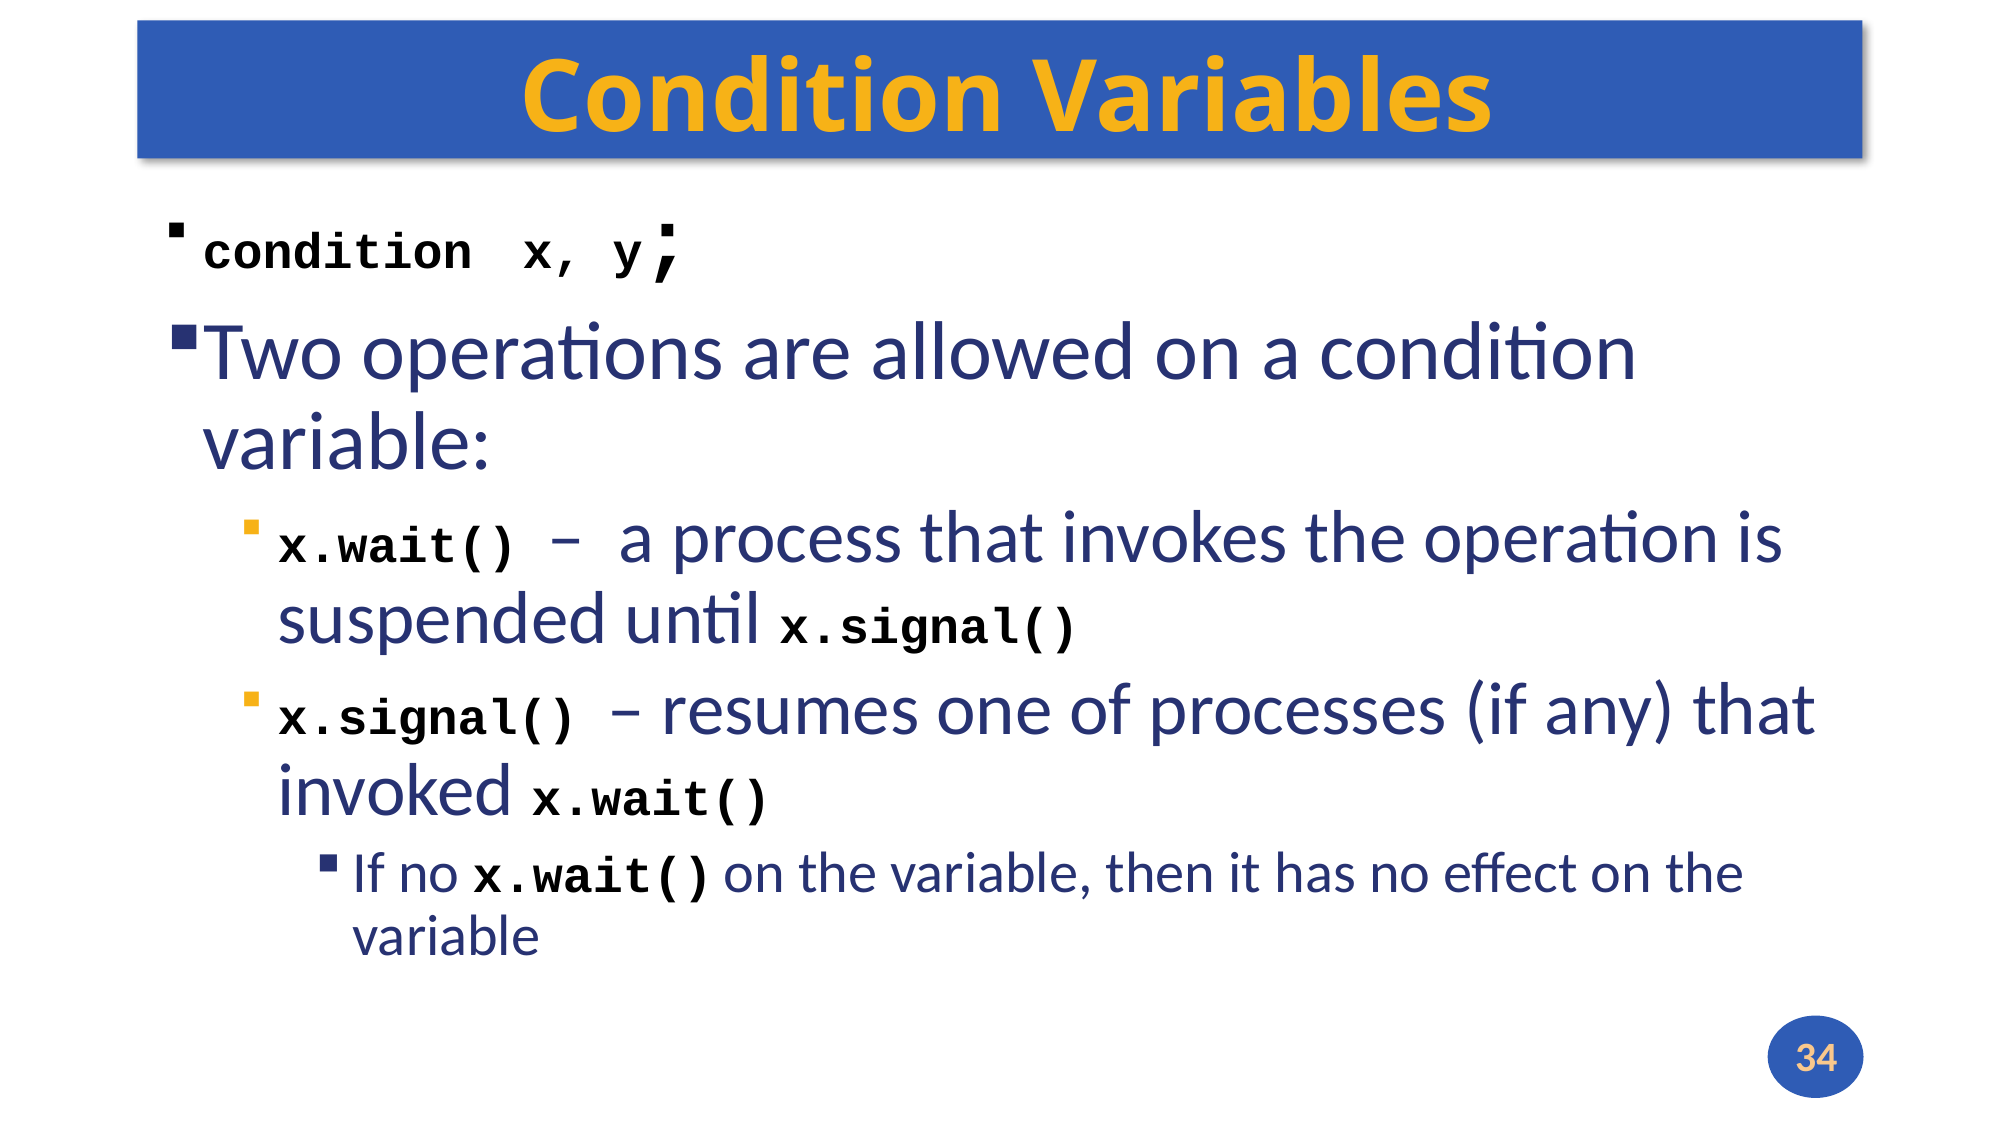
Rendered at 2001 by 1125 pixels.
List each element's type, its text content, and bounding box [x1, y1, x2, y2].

title Condition Variables [142, 27, 1862, 156]
list condition x, y; Two operations are allowed on a condition variable: x.wait() – a process that invokes the operation is suspended until x.signal() x.signal() – resumes one of processes (if any) that invoked x.wait() If no x.wait() on the variable, then it has no effect on the variable [150, 189, 1864, 1076]
slide_number 34 [1767, 1015, 1866, 1095]
